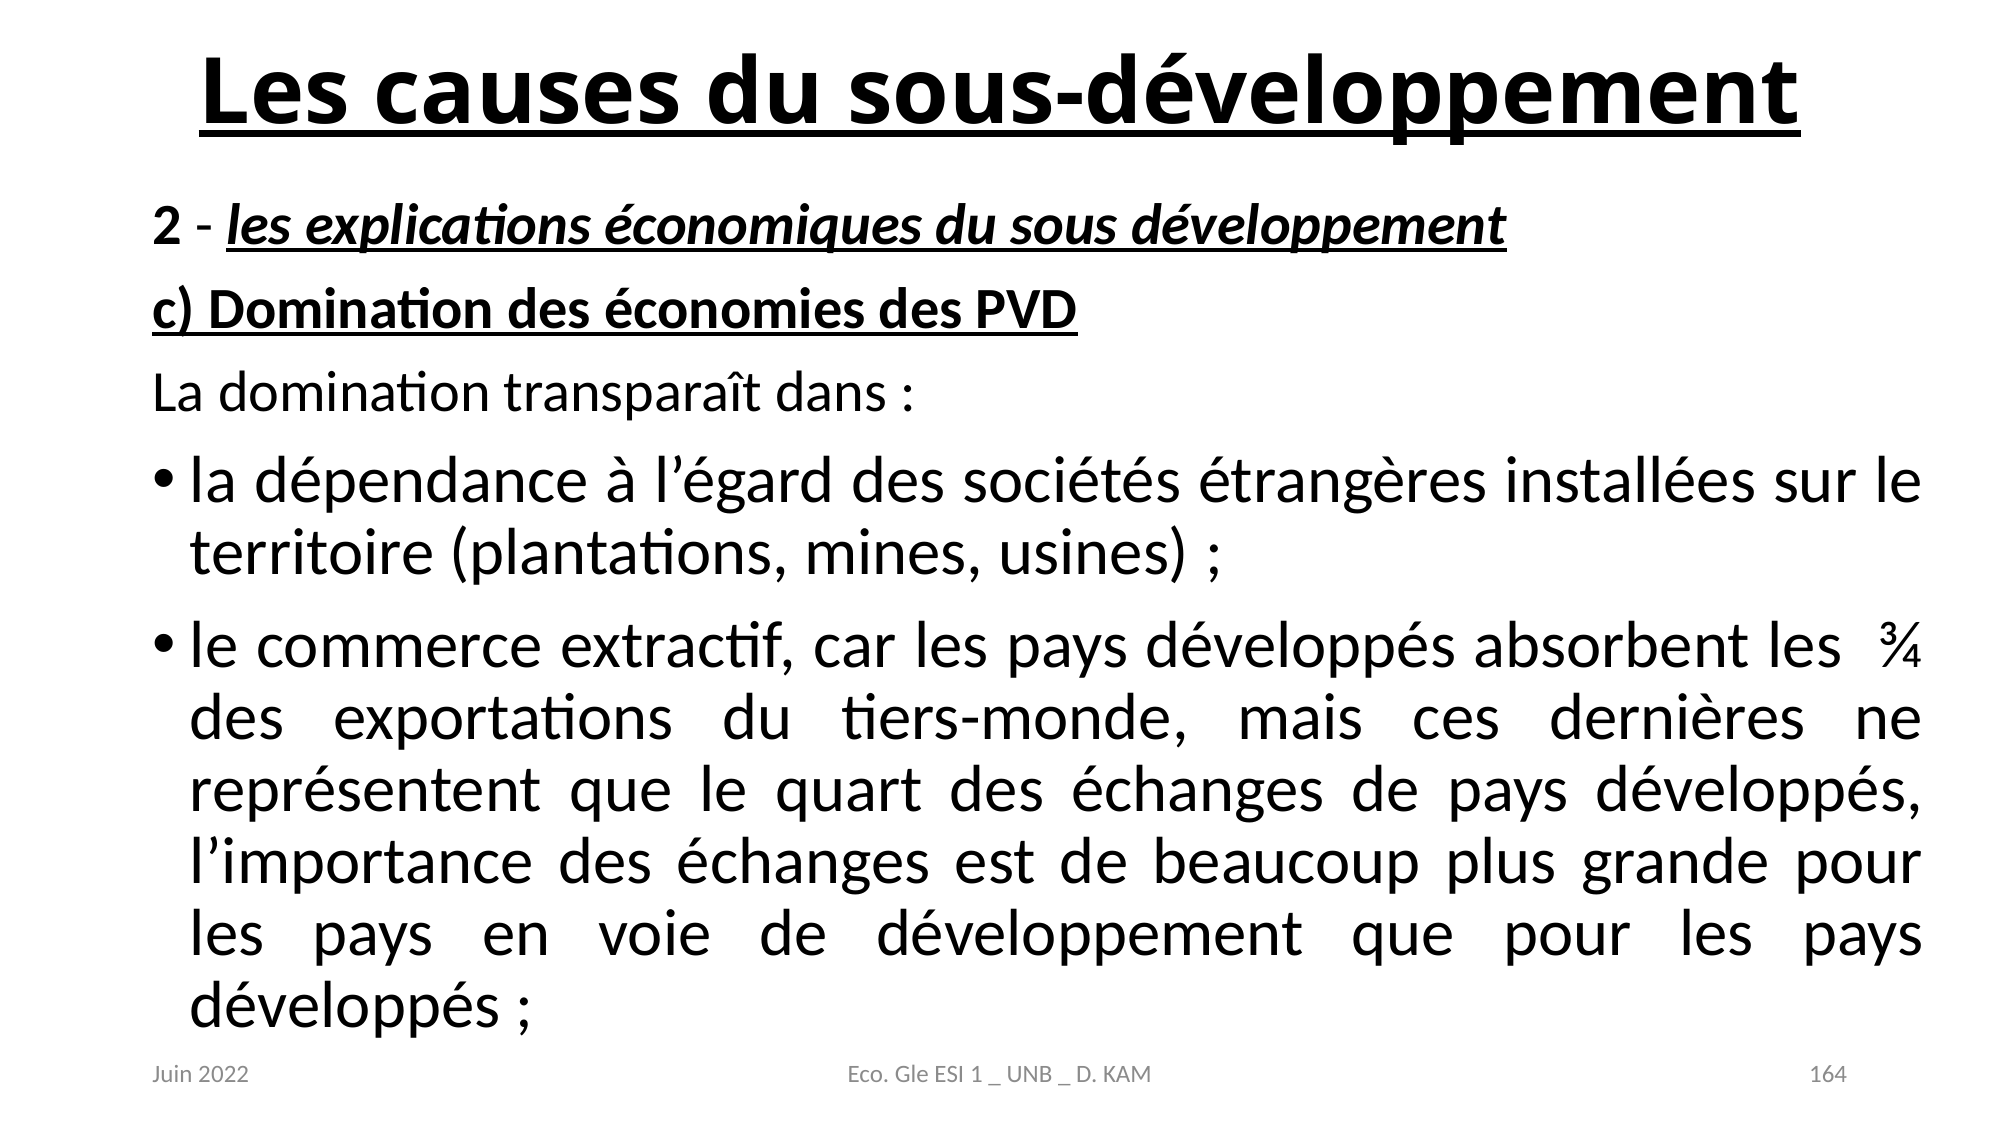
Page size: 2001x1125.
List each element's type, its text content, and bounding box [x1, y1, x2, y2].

title Les causes du sous-développement [137, 30, 1863, 157]
footer Eco. Gle ESI 1 _ UNB _ D. KAM [662, 1042, 1338, 1103]
slide_number Juin 2022 [137, 1042, 588, 1103]
slide_number 164 [1412, 1042, 1863, 1103]
list 2 - les explications économiques du sous développement c) Domination des économies des PVD La domination transparaît dans : la dépendance à l’égard des sociétés étrangères installées sur le territoire (plantations, mines, usines) ; le commerce extractif, car les pays développés absorbent les ¾ des exportations du tiers-monde, mais ces dernières ne représentent que le quart des échanges de pays développés, l’importance des échanges est de beaucoup plus grande pour les pays en voie de développement que pour les pays développés ; [137, 186, 1940, 1014]
